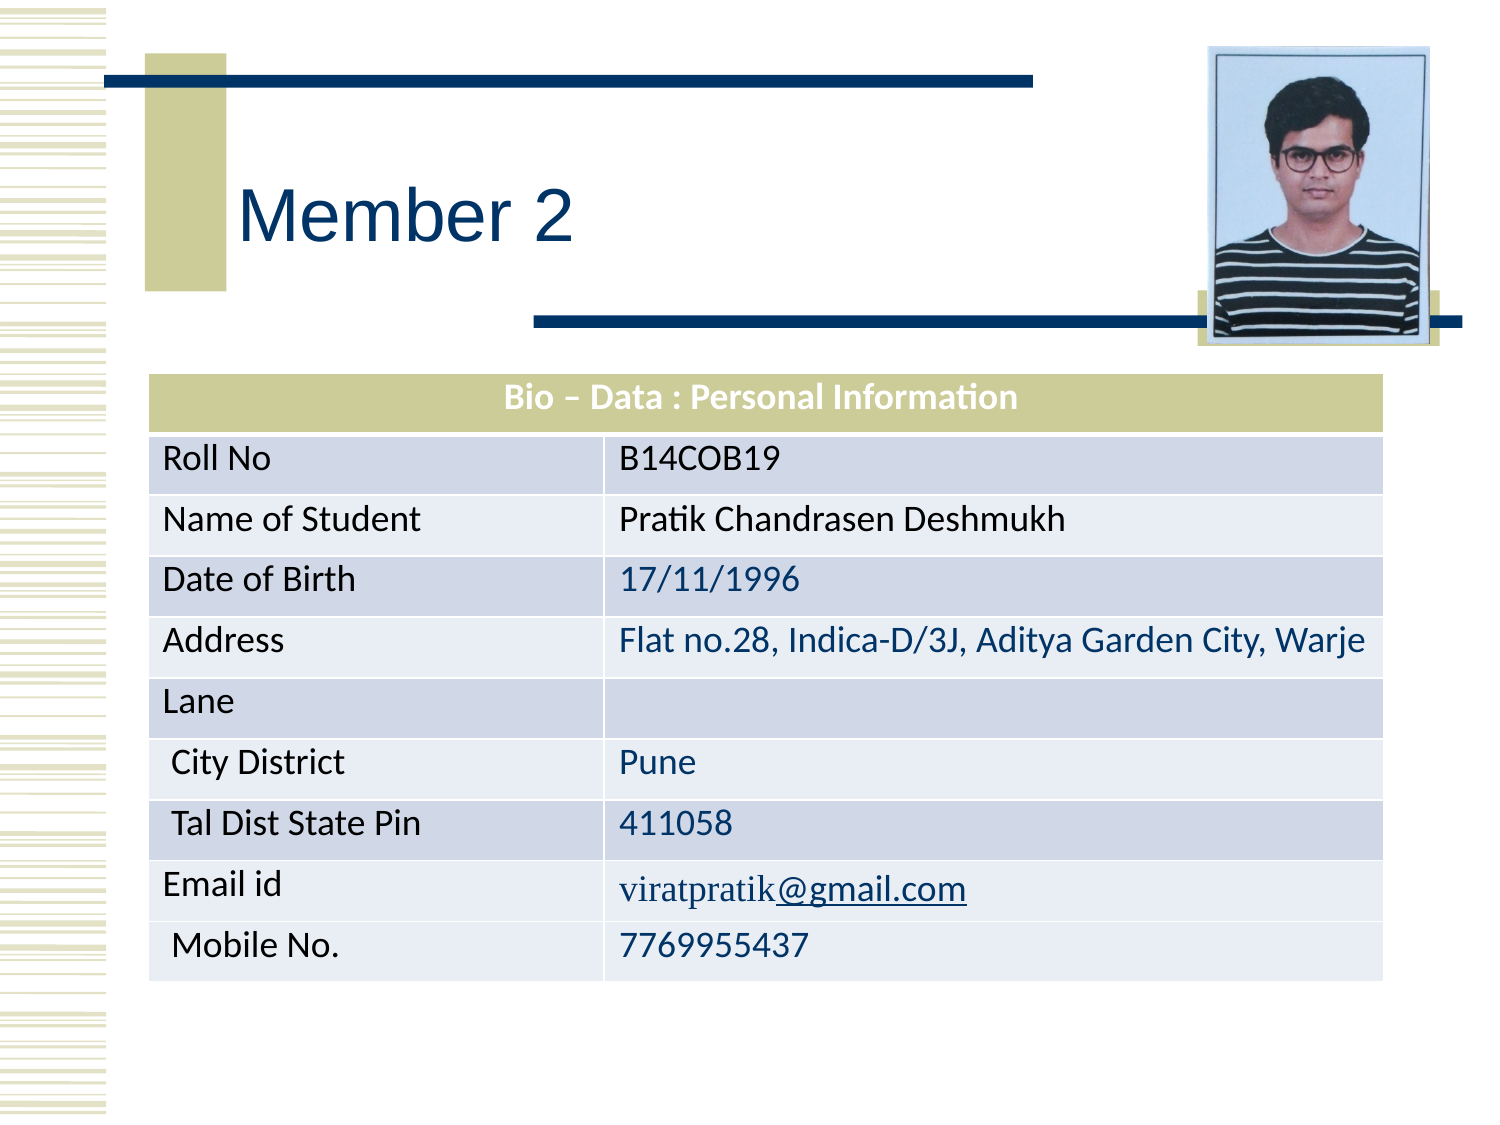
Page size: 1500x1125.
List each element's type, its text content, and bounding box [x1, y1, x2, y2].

table_cell Pune [605, 740, 1383, 799]
table_cell Address [149, 618, 603, 677]
table_cell Date of Birth [149, 557, 603, 616]
table_cell Lane [149, 679, 603, 738]
table_cell [605, 679, 1383, 738]
table_cell City District [149, 740, 603, 799]
table_cell 7769955437 [605, 922, 1383, 981]
text_box Member 2 [222, 117, 1201, 305]
table_cell Mobile No. [149, 922, 603, 981]
table_cell 17/11/1996 [605, 557, 1383, 616]
table_cell Roll No [149, 437, 603, 494]
table_cell Name of Student [149, 496, 603, 555]
table_header Bio – Data : Personal Information [149, 374, 1383, 432]
table_cell Tal Dist State Pin [149, 801, 603, 860]
table_cell 411058 [605, 801, 1383, 860]
table_cell B14COB19 [605, 437, 1383, 494]
picture [1206, 46, 1430, 344]
table_cell Email id [149, 861, 603, 921]
table_cell viratpratik@gmail.com [605, 861, 1383, 921]
table_cell Pratik Chandrasen Deshmukh [605, 496, 1383, 555]
table_cell Flat no.28, Indica-D/3J, Aditya Garden City, Warje [605, 618, 1383, 677]
